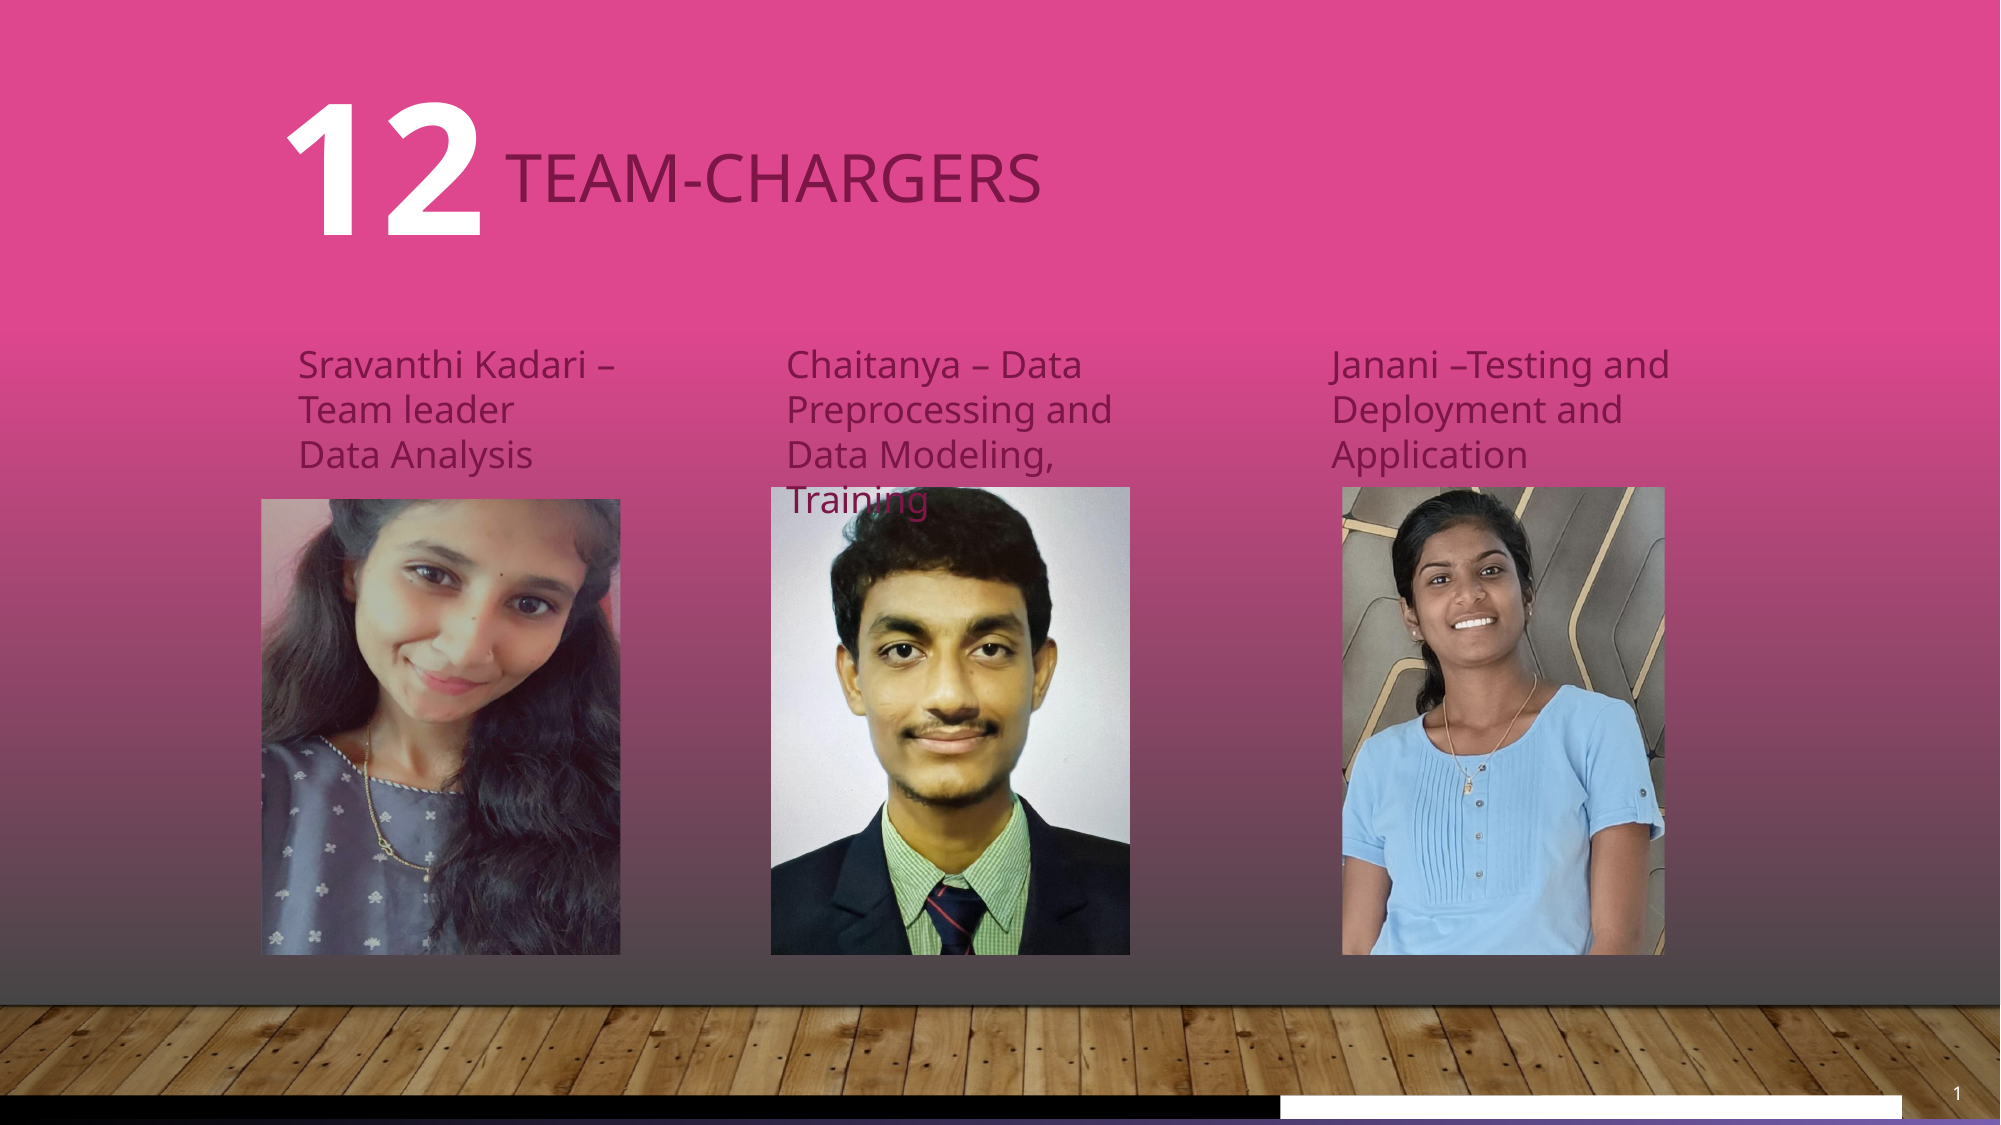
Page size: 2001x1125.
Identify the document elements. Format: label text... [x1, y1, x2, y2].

list 12 [261, 69, 513, 293]
list Chaitanya – Data Preprocessing and Data Modeling, Training [771, 333, 1173, 477]
picture [770, 487, 1131, 955]
picture [1342, 487, 1665, 955]
picture [0, 1005, 2000, 1119]
list Janani –Testing and Deployment and Application [1316, 333, 1767, 488]
list Sravanthi Kadari – Team leader Data Analysis [283, 333, 669, 477]
title Team-Chargers [455, 98, 1931, 264]
slide_number 1 [1528, 1064, 1979, 1124]
picture [261, 499, 621, 955]
